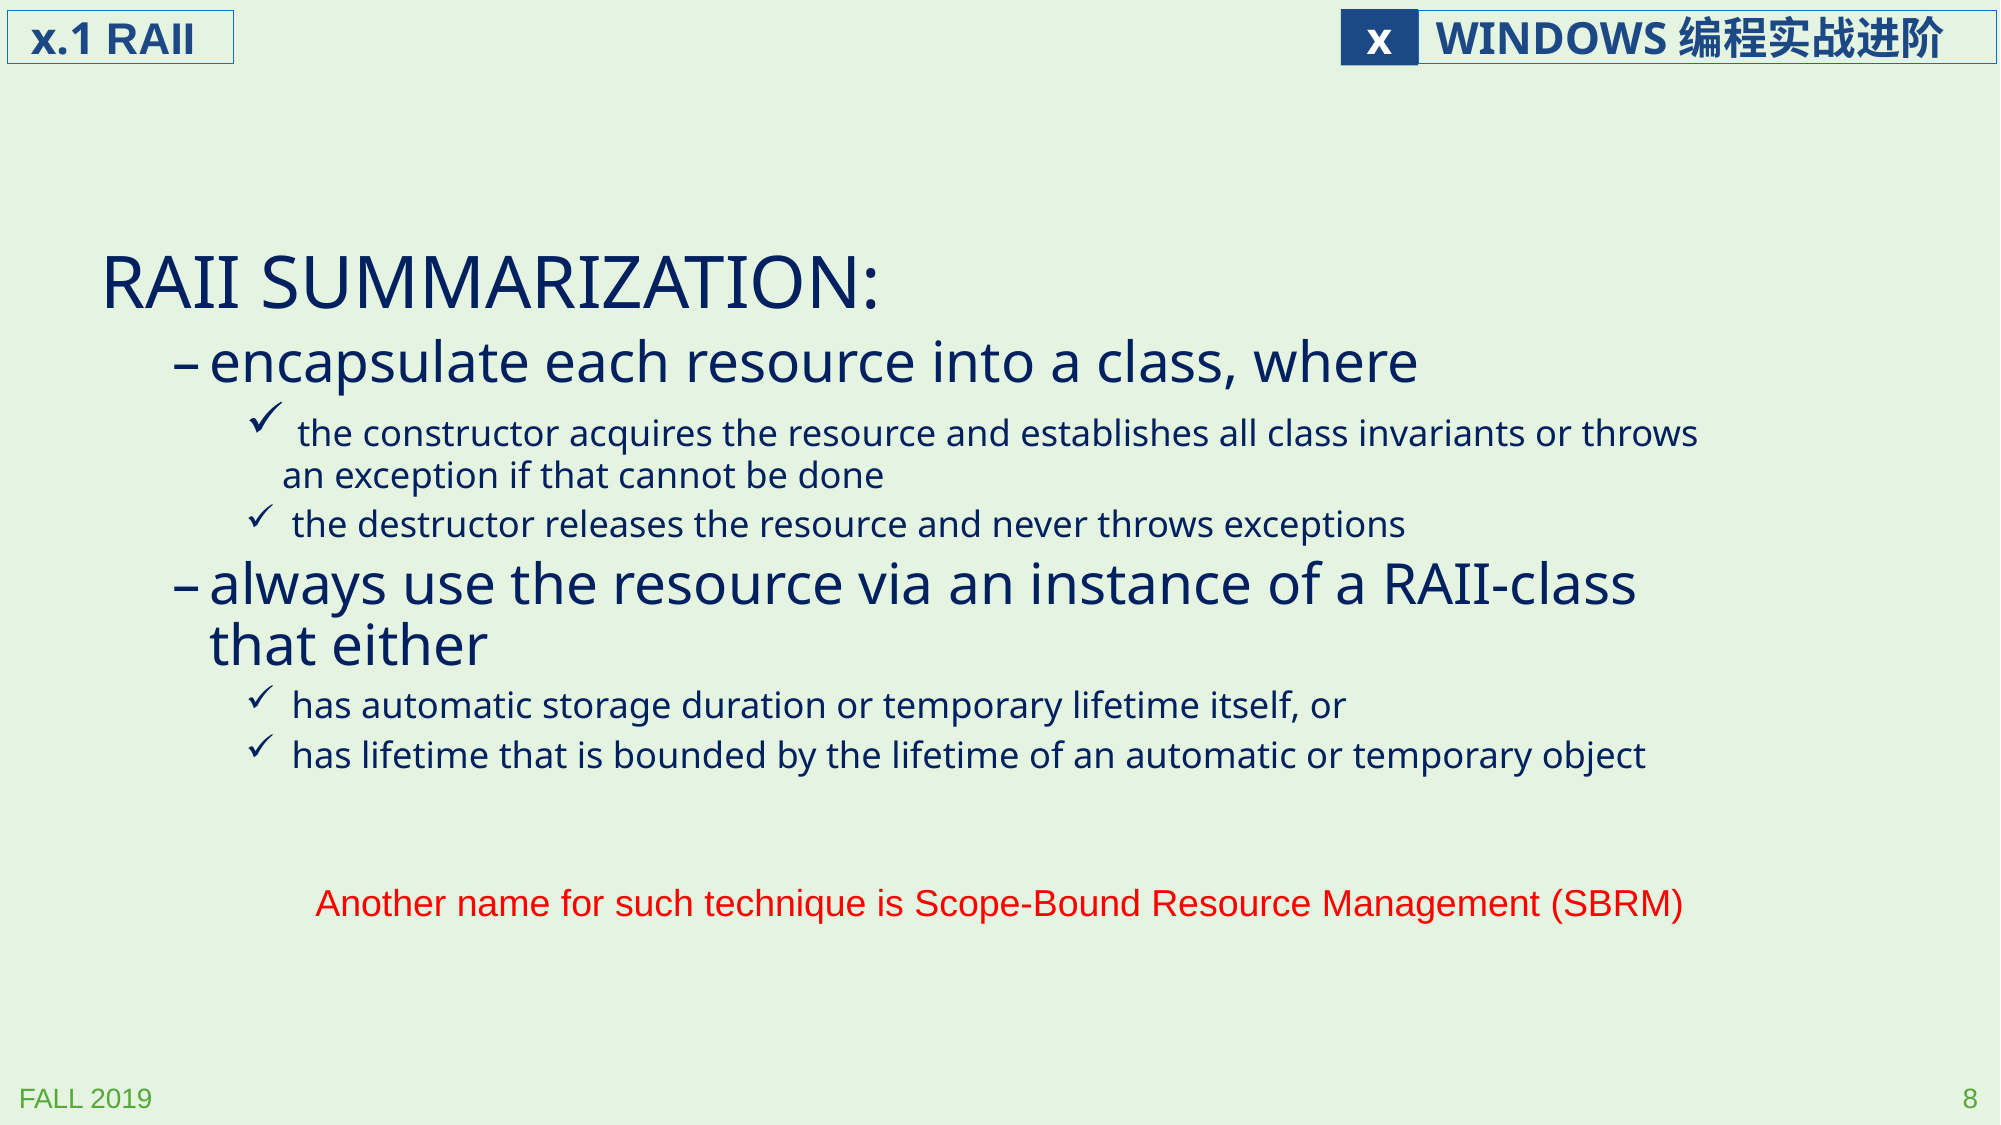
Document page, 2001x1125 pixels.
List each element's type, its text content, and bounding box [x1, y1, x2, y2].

text_box Another name for such technique is Scope-Bound Resource Management (SBRM) [300, 871, 1700, 931]
text_box RAII SUMMARIZATION: encapsulate each resource into a class, where the constructor acquires the resource and establishes all class invariants or throws an exception if that cannot be done the destructor releases the resource and never throws exceptions always use the resource via an instance of a RAII-class that either has automatic storage duration or temporary lifetime itself, or has lifetime that is bounded by the lifetime of an automatic or temporary object [85, 237, 1760, 786]
